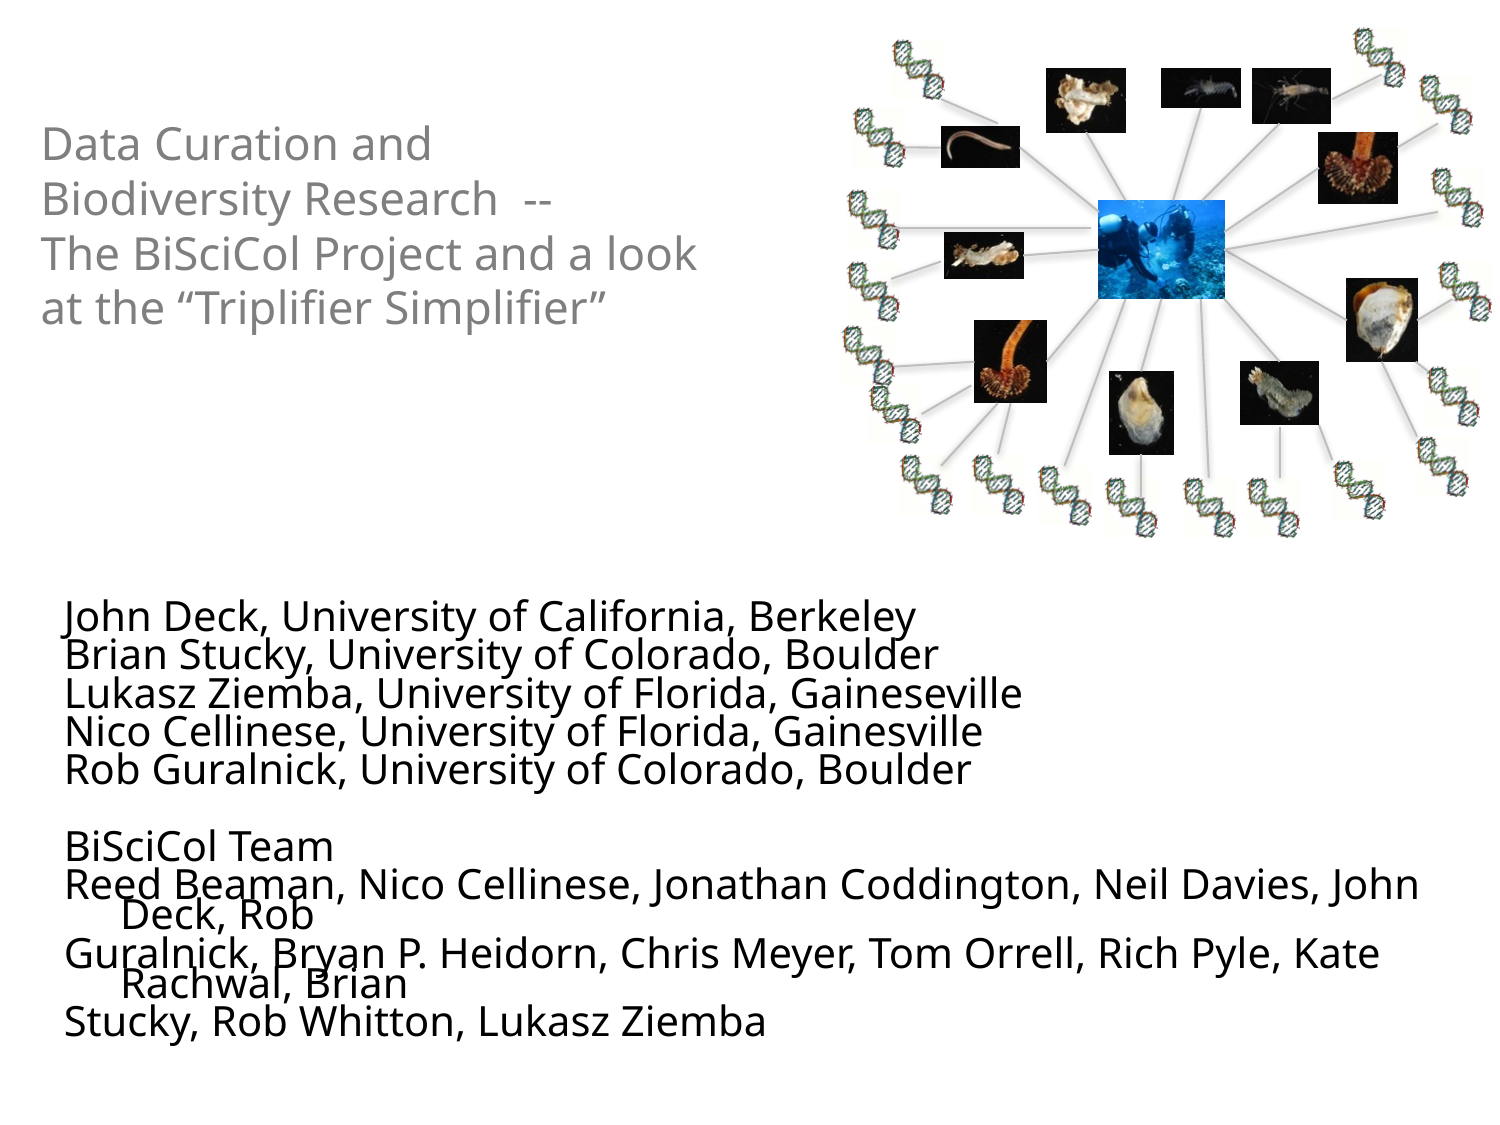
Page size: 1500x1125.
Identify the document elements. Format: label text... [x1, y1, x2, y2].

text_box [840, 27, 1492, 538]
title Data Curation and Biodiversity Research -- The BiSciCol Project and a look at the “Triplifier Simplifier” [25, 103, 835, 345]
subtitle John Deck, University of California, Berkeley Brian Stucky, University of Colorado, Boulder Lukasz Ziemba, University of Florida, Gaineseville Nico Cellinese, University of Florida, Gainesville Rob Guralnick, University of Colorado, Boulder BiSciCol Team Reed Beaman, Nico Cellinese, Jonathan Coddington, Neil Davies, John Deck, Rob Guralnick, Bryan P. Heidorn, Chris Meyer, Tom Orrell, Rich Pyle, Kate Rachwal, Brian Stucky, Rob Whitton, Lukasz Ziemba [48, 600, 1492, 1075]
